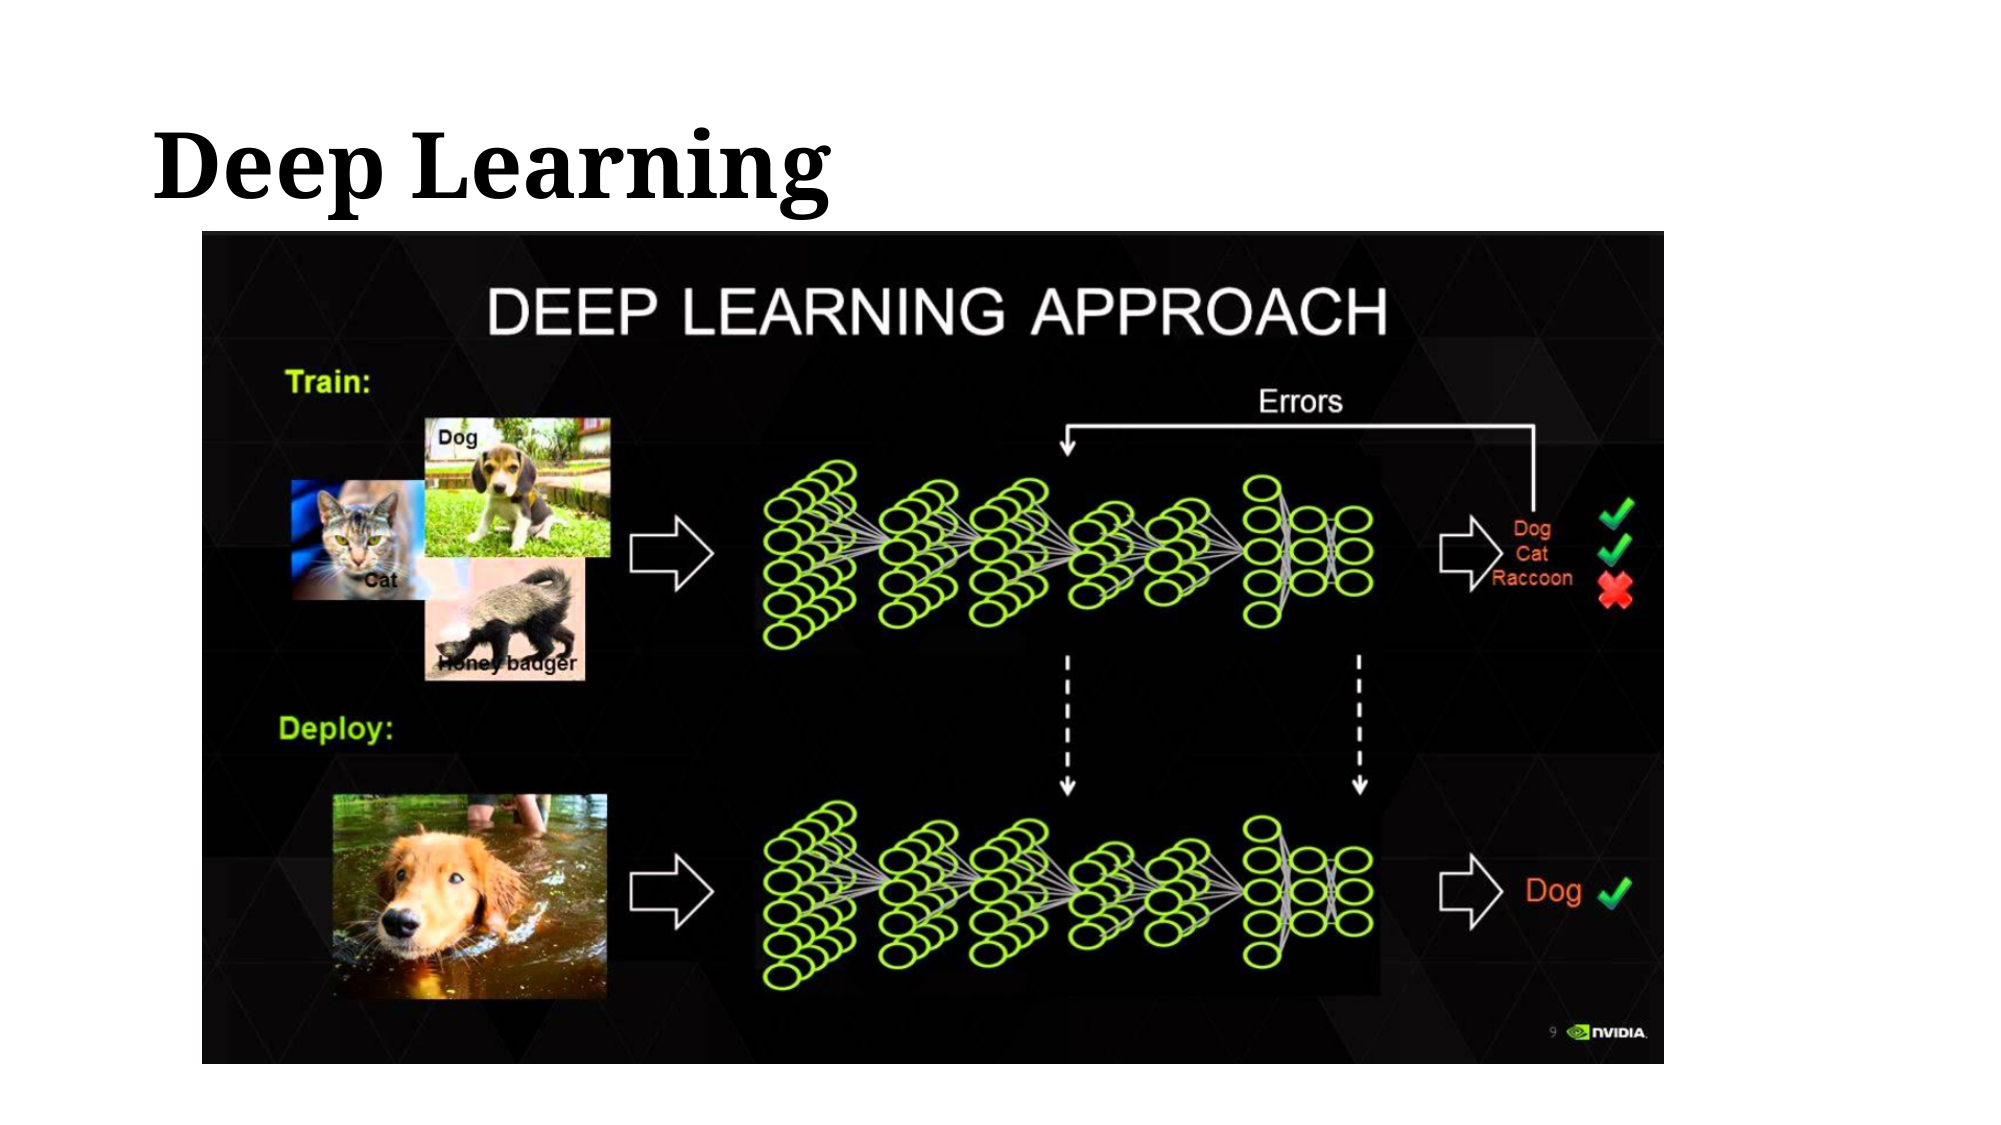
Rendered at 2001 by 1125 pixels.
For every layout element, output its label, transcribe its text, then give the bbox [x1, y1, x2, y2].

picture [202, 231, 1665, 1064]
title Deep Learning [137, 59, 1863, 278]
